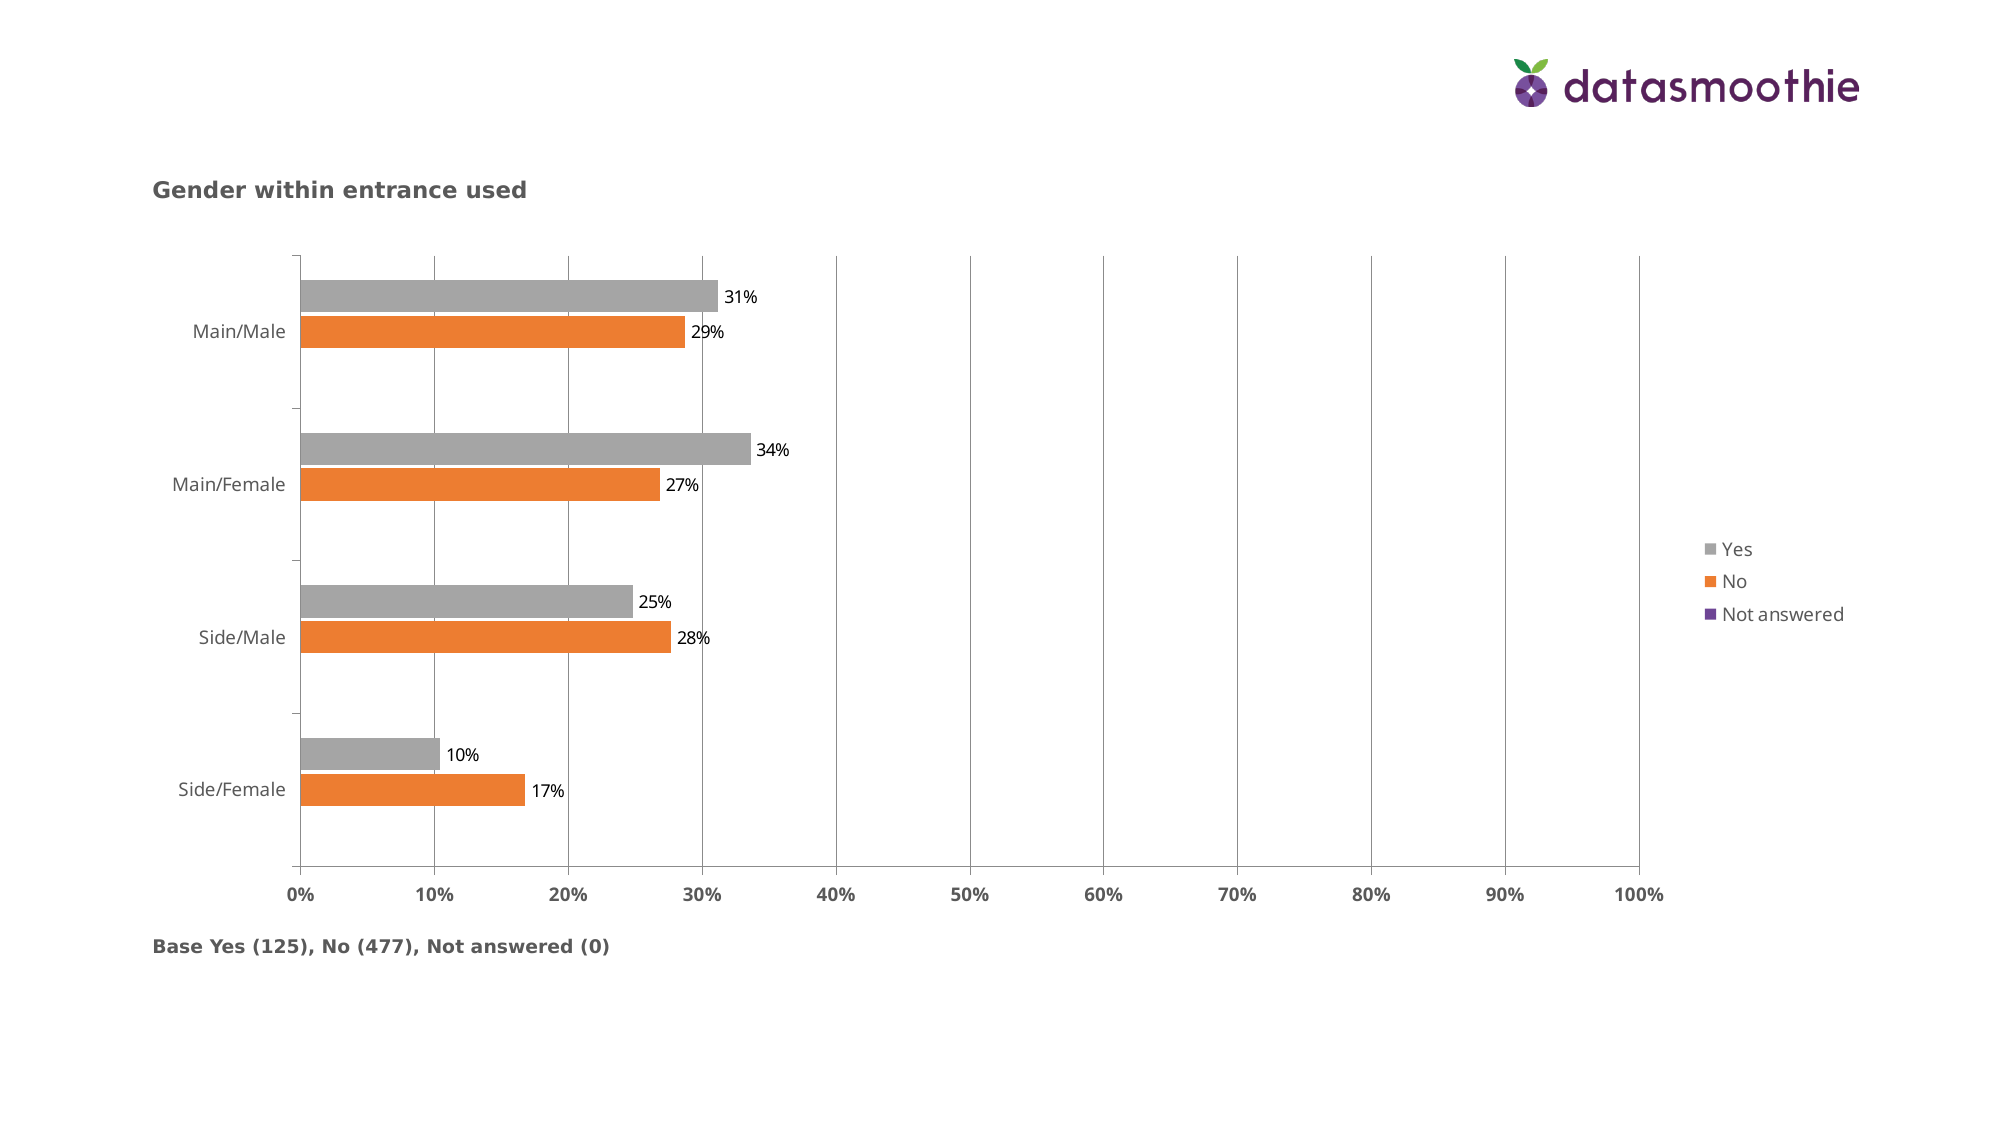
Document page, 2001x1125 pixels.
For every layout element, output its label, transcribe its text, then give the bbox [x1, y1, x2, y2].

text_box Base Yes (125), No (477), Not answered (0) [137, 927, 1863, 993]
picture [1514, 59, 1863, 107]
text_box Gender within entrance used [137, 168, 1863, 242]
chart [137, 242, 1863, 922]
